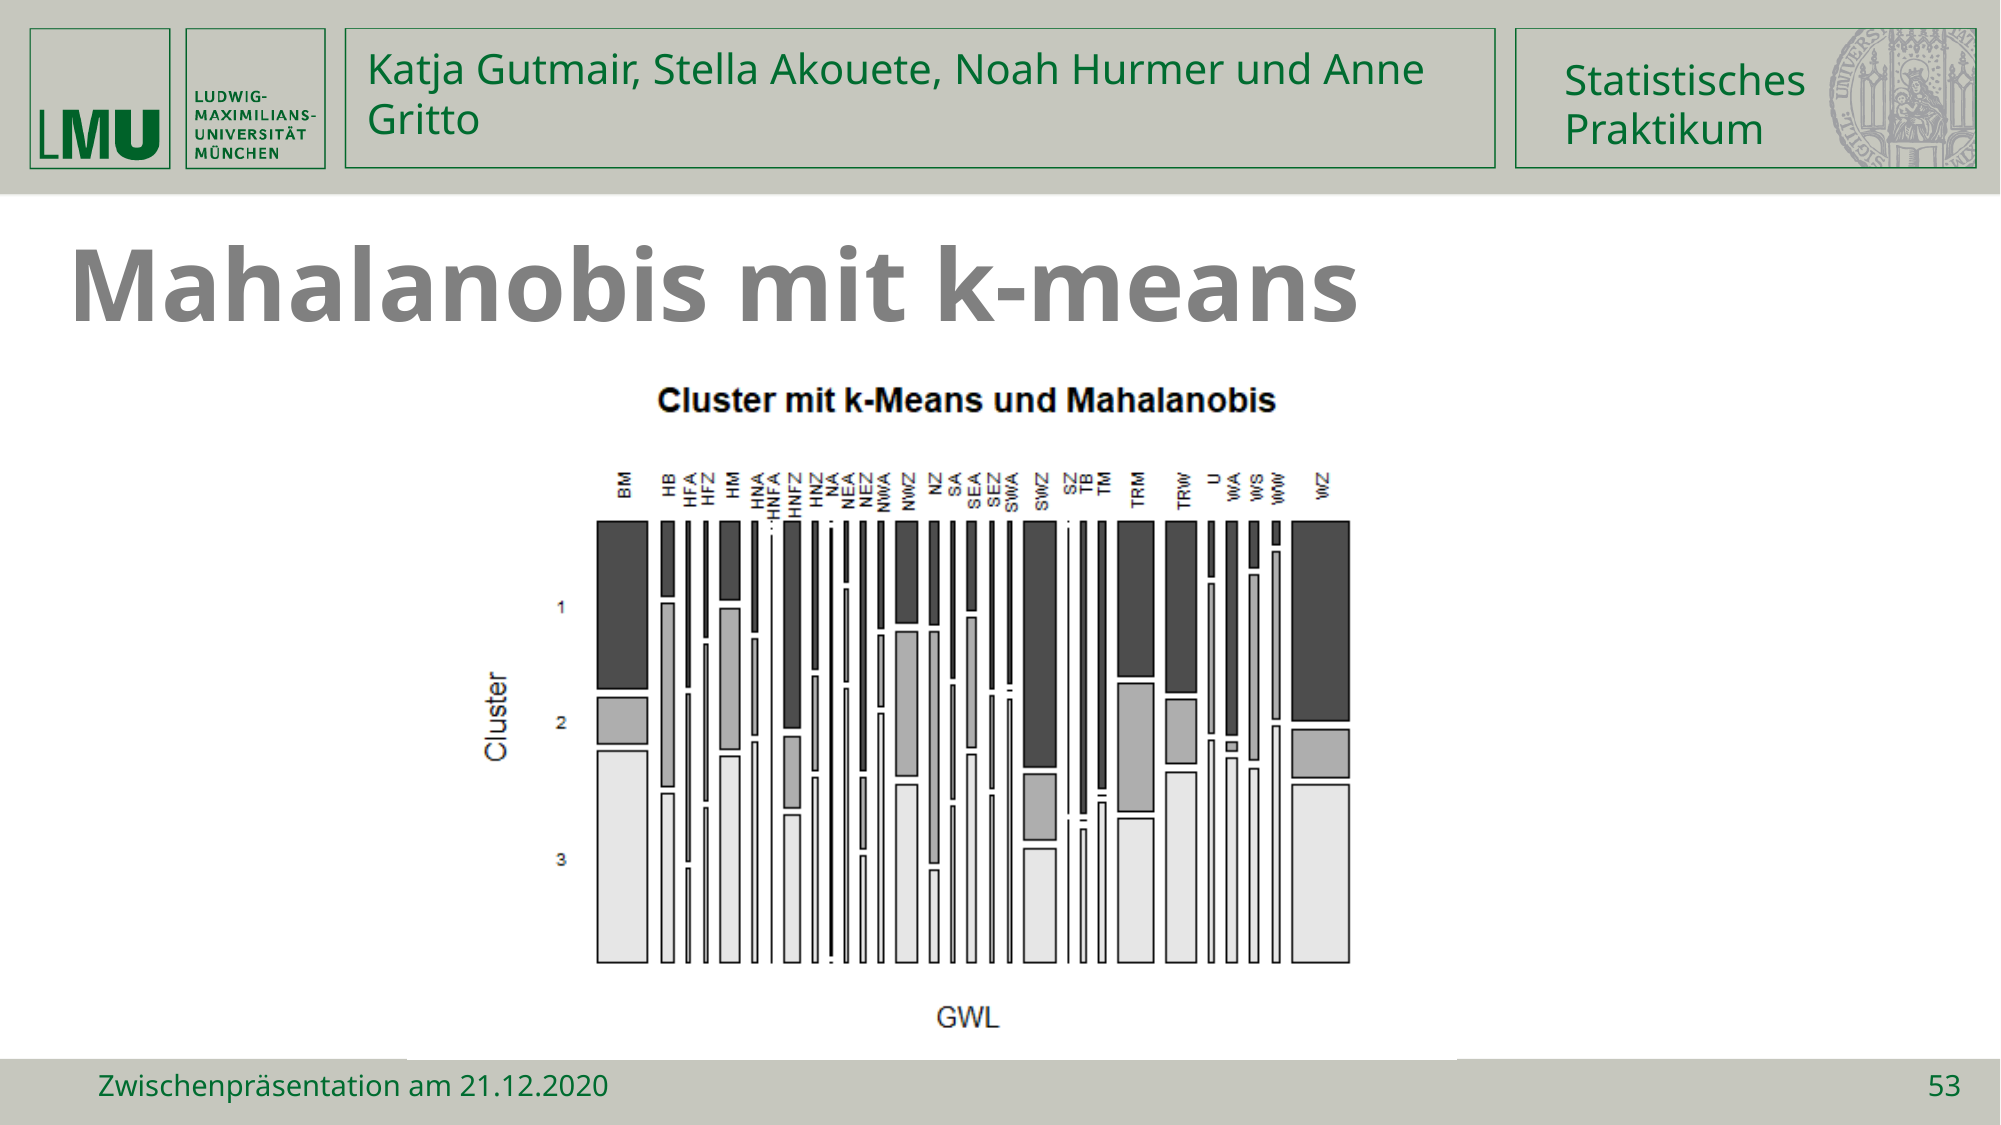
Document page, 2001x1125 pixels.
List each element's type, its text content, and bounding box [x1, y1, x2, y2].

text_box Katja Gutmair, Stella Akouete, Noah Hurmer und Anne Gritto [352, 75, 1463, 150]
picture [0, 0, 2001, 1125]
text_box 53 [1803, 1059, 1977, 1108]
text_box [1525, 30, 1821, 161]
picture [400, 363, 1458, 1060]
text_box Mahalanobis mit k-means [52, 213, 1948, 339]
text_box Statistisches Praktikum [1549, 46, 1833, 161]
text_box Zwischenpräsentation am 21.12.2020 [83, 1059, 1775, 1108]
